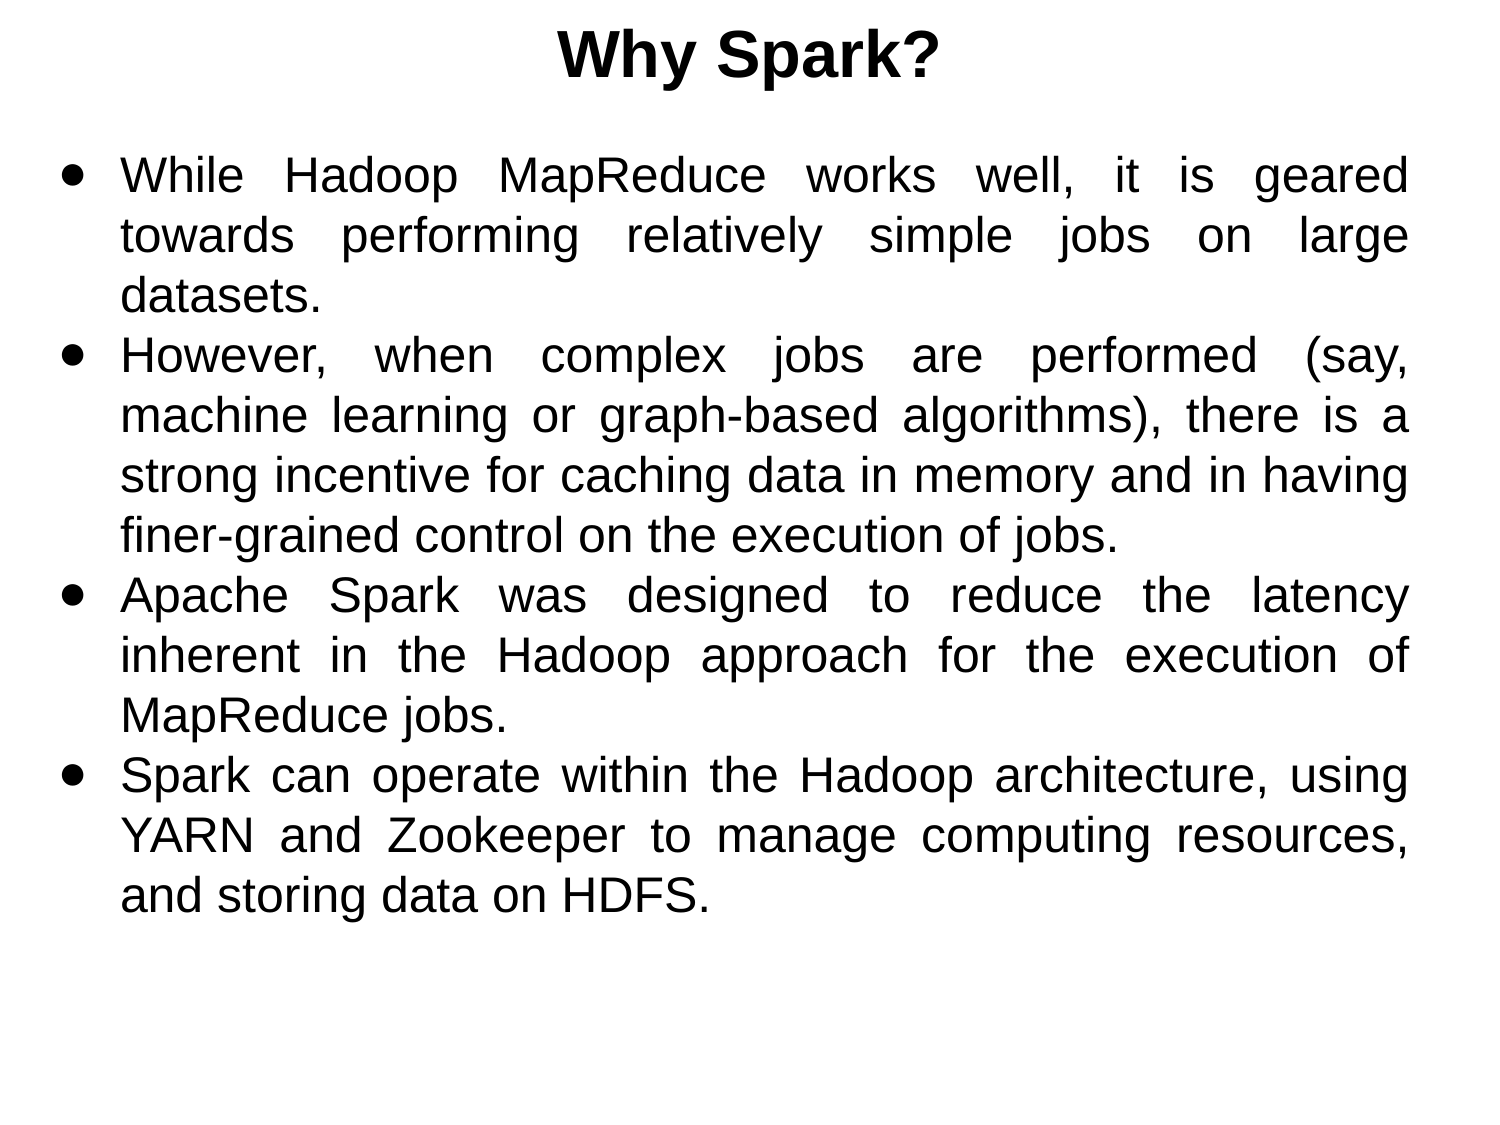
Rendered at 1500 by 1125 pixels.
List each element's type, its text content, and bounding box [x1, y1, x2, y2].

text_box Why Spark? [0, 0, 1500, 102]
text_box While Hadoop MapReduce works well, it is geared towards performing relatively simple jobs on large datasets. However, when complex jobs are performed (say, machine learning or graph-based algorithms), there is a strong incentive for caching data in memory and in having finer-grained control on the execution of jobs. Apache Spark was designed to reduce the latency inherent in the Hadoop approach for the execution of MapReduce jobs. Spark can operate within the Hadoop architecture, using YARN and Zookeeper to manage computing resources, and storing data on HDFS. [30, 90, 1425, 1067]
